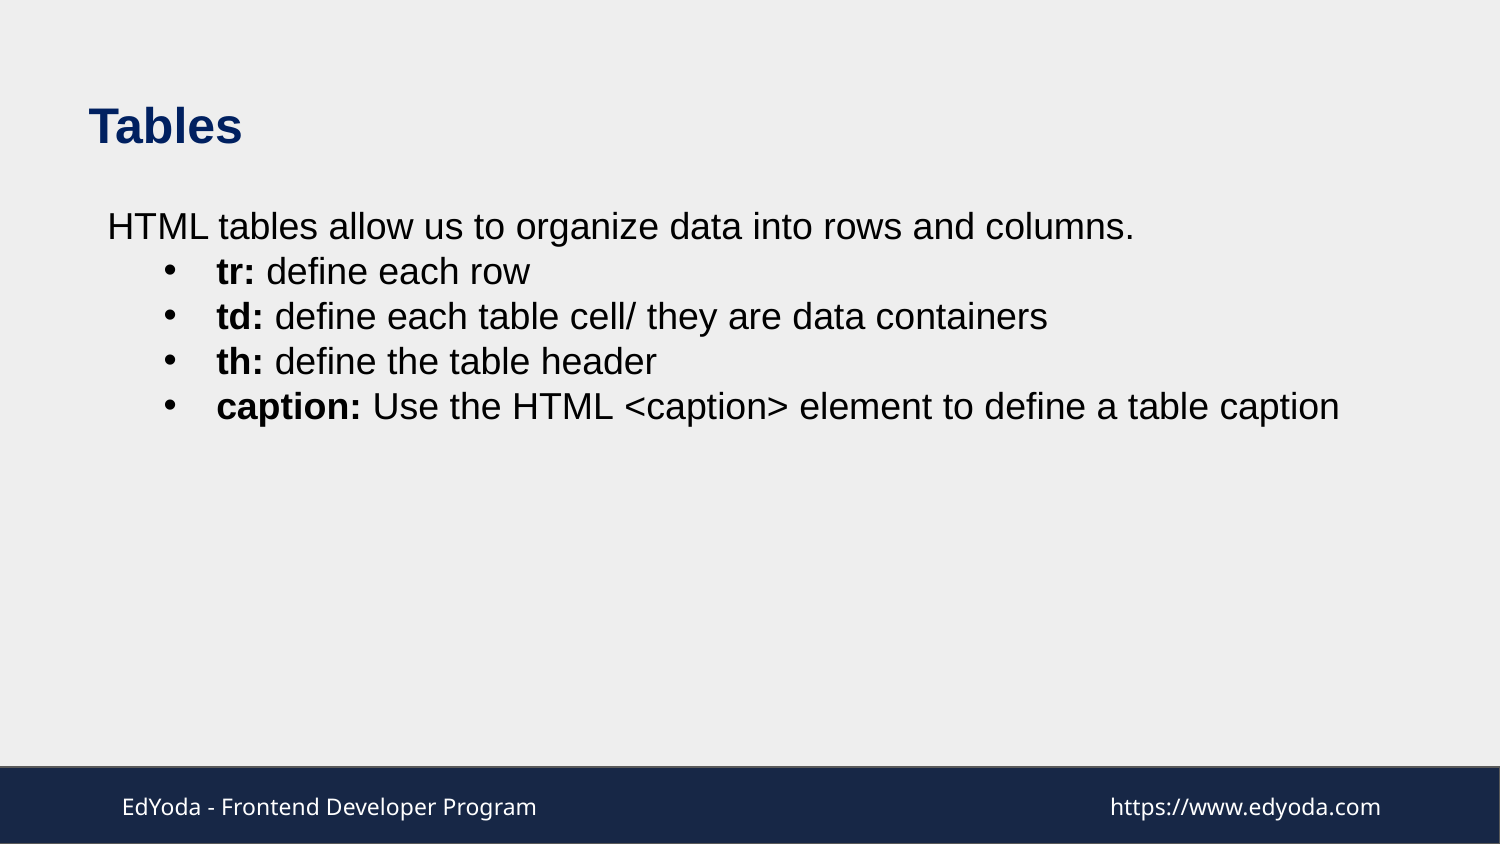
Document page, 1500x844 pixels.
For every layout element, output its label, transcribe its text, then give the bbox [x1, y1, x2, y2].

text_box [106, 776, 1398, 834]
text_box [0, 767, 1500, 844]
text_box HTML tables allow us to organize data into rows and columns. tr: define each row td: define each table cell/ they are data containers th: define the table header caption: Use the HTML <caption> element to define a table caption [92, 172, 1453, 570]
title Tables [73, 78, 1472, 172]
